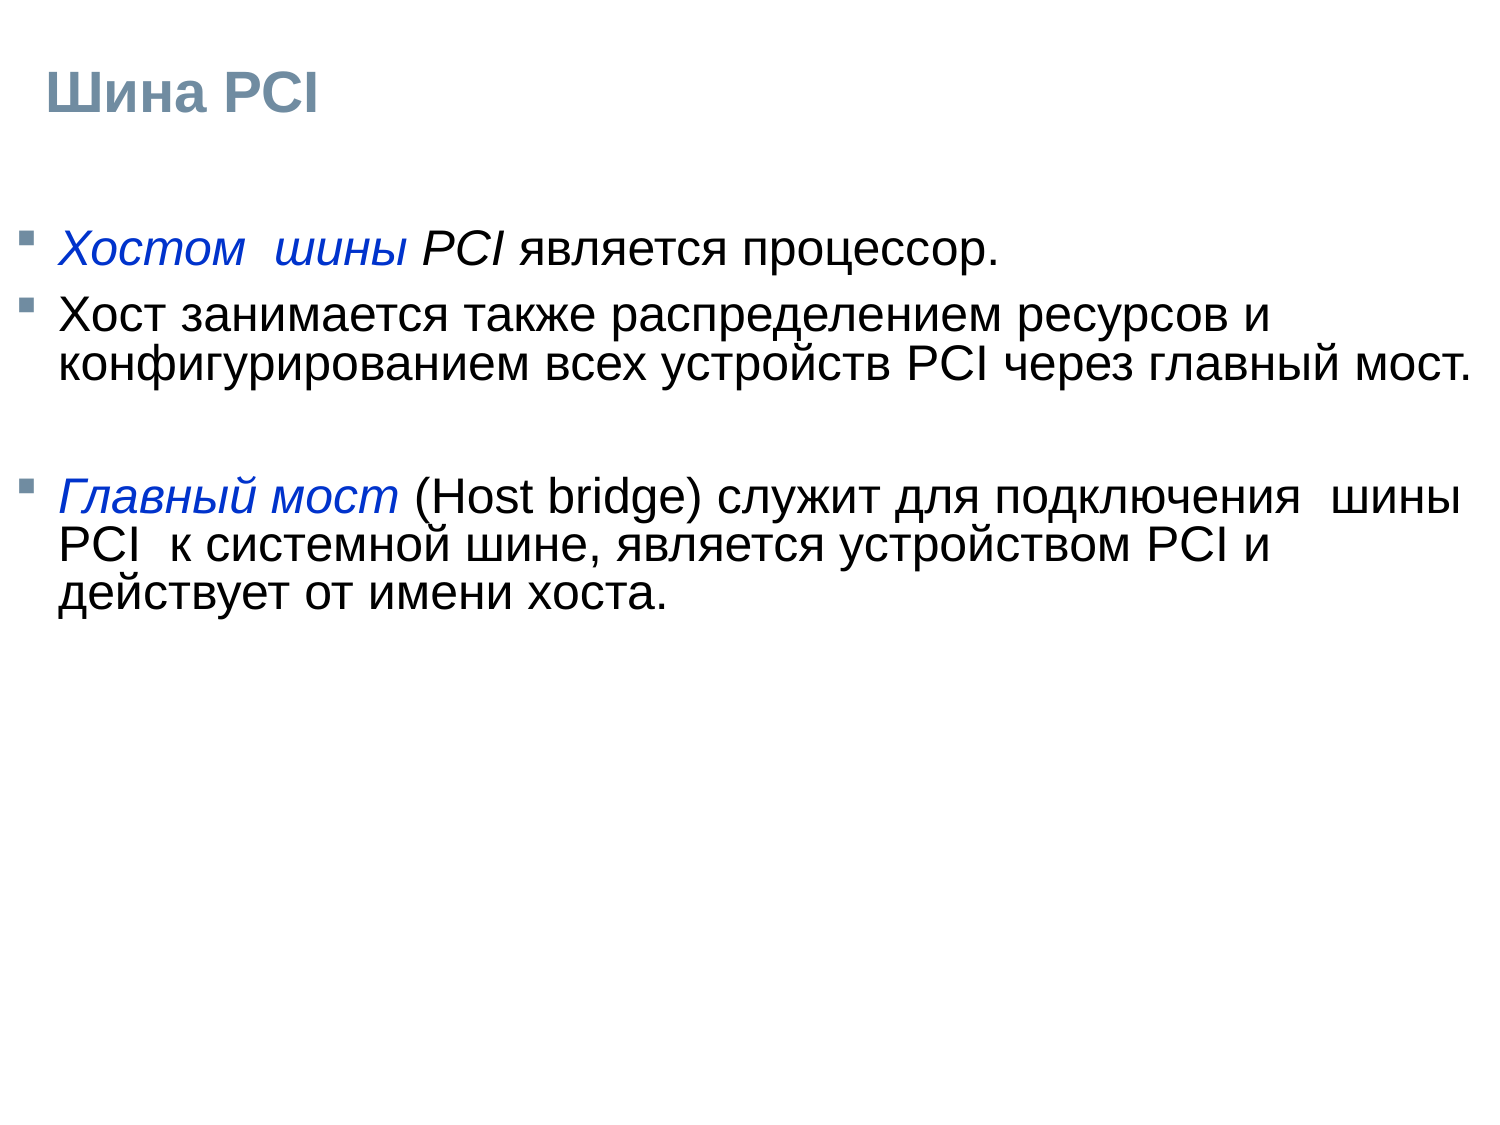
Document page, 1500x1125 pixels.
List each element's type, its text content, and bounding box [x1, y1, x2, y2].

list Хостом шины PCI является процессор. Хост занимается также распределением ресурсов и конфигурированием всех устройств PCI через главный мост. Главный мост (Host bridge) служит для подключения шины PCI к системной шине, является устройством PCI и действует от имени хоста. [0, 140, 1500, 1125]
title Шина PCI [0, 46, 1350, 131]
